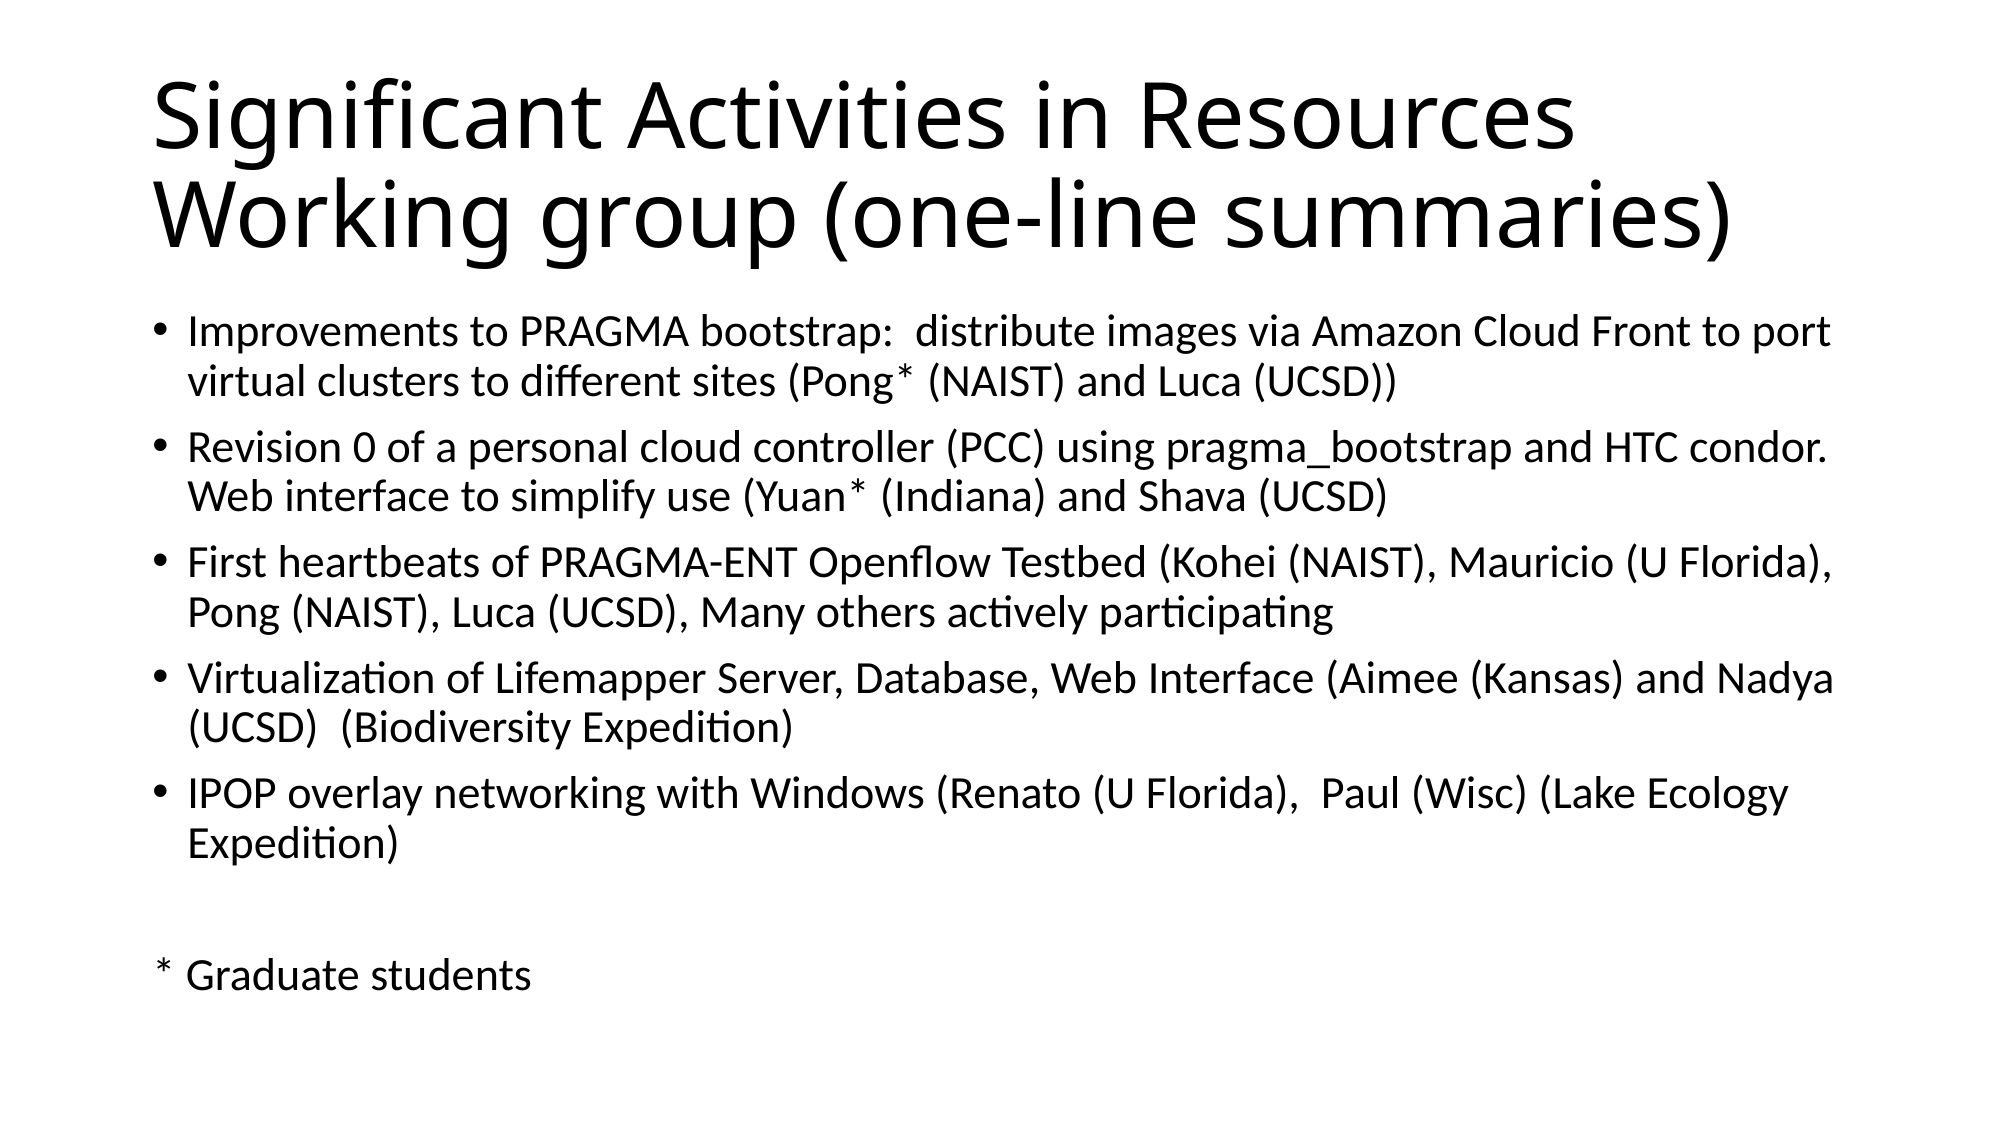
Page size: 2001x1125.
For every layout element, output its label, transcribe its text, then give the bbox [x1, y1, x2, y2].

title Significant Activities in Resources Working group (one-line summaries) [137, 59, 1863, 278]
list Improvements to PRAGMA bootstrap: distribute images via Amazon Cloud Front to port virtual clusters to different sites (Pong* (NAIST) and Luca (UCSD)) Revision 0 of a personal cloud controller (PCC) using pragma_bootstrap and HTC condor. Web interface to simplify use (Yuan* (Indiana) and Shava (UCSD) First heartbeats of PRAGMA-ENT Openflow Testbed (Kohei (NAIST), Mauricio (U Florida), Pong (NAIST), Luca (UCSD), Many others actively participating Virtualization of Lifemapper Server, Database, Web Interface (Aimee (Kansas) and Nadya (UCSD) (Biodiversity Expedition) IPOP overlay networking with Windows (Renato (U Florida), Paul (Wisc) (Lake Ecology Expedition) * Graduate students [137, 299, 1863, 1014]
